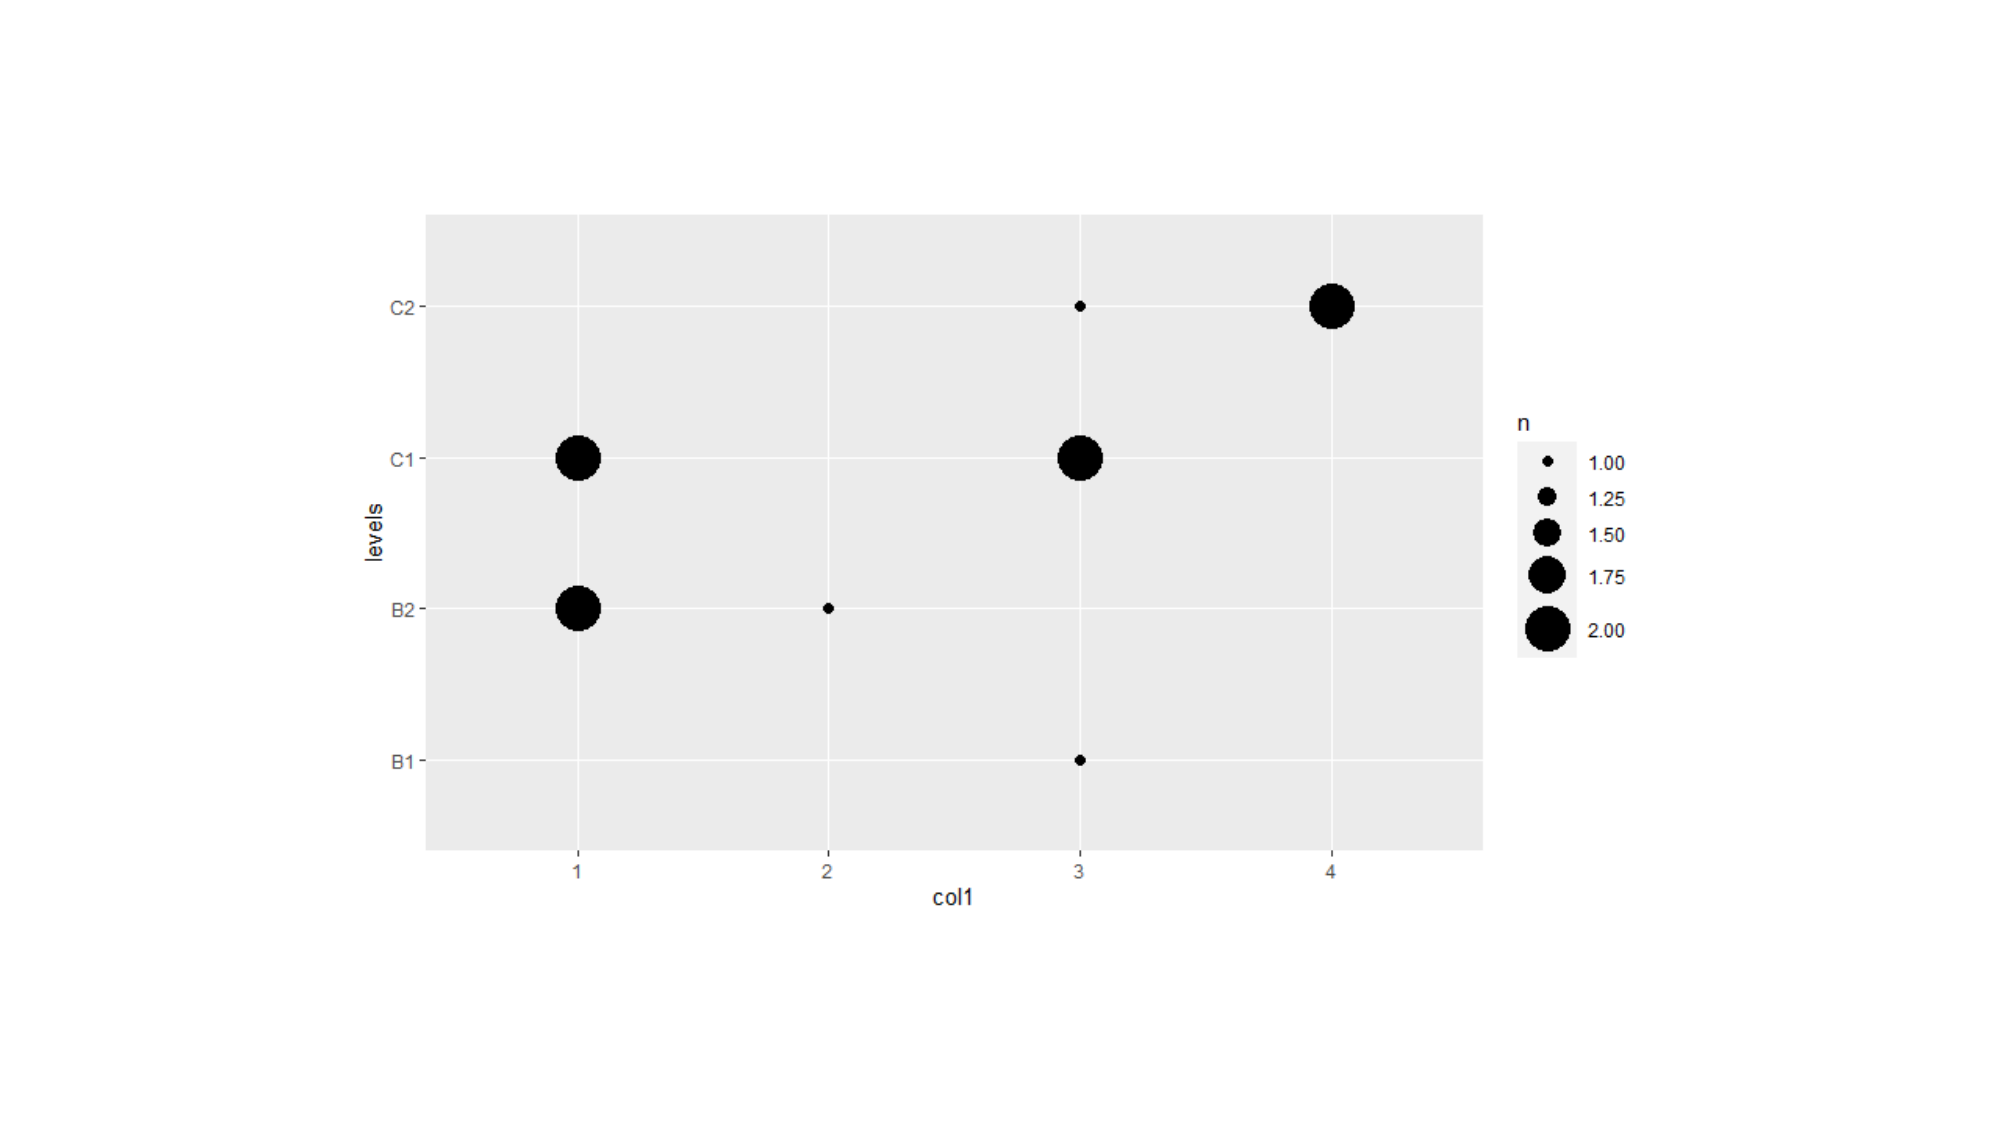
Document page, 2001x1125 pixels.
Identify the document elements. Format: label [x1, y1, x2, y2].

picture [351, 204, 1649, 921]
